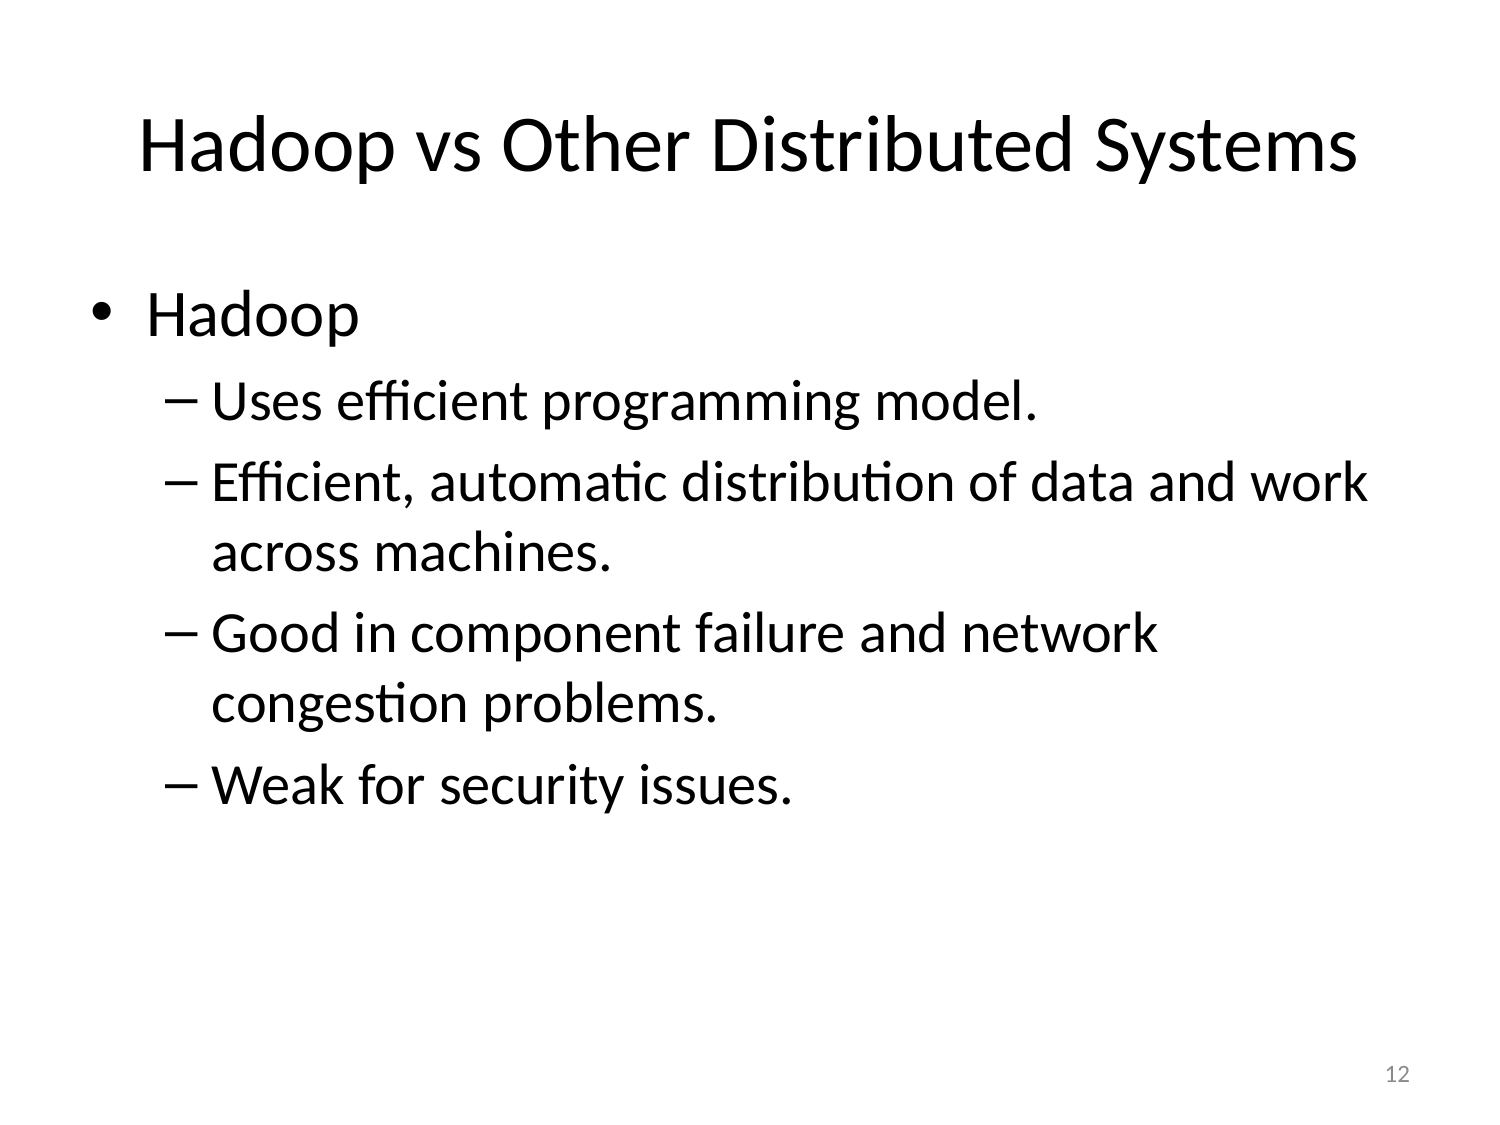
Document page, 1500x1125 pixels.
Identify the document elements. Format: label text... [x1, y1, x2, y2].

list Hadoop Uses efficient programming model. Efficient, automatic distribution of data and work across machines. Good in component failure and network congestion problems. Weak for security issues. [75, 262, 1425, 1005]
title Hadoop vs Other Distributed Systems [75, 45, 1425, 233]
slide_number 12 [1074, 1042, 1425, 1103]
